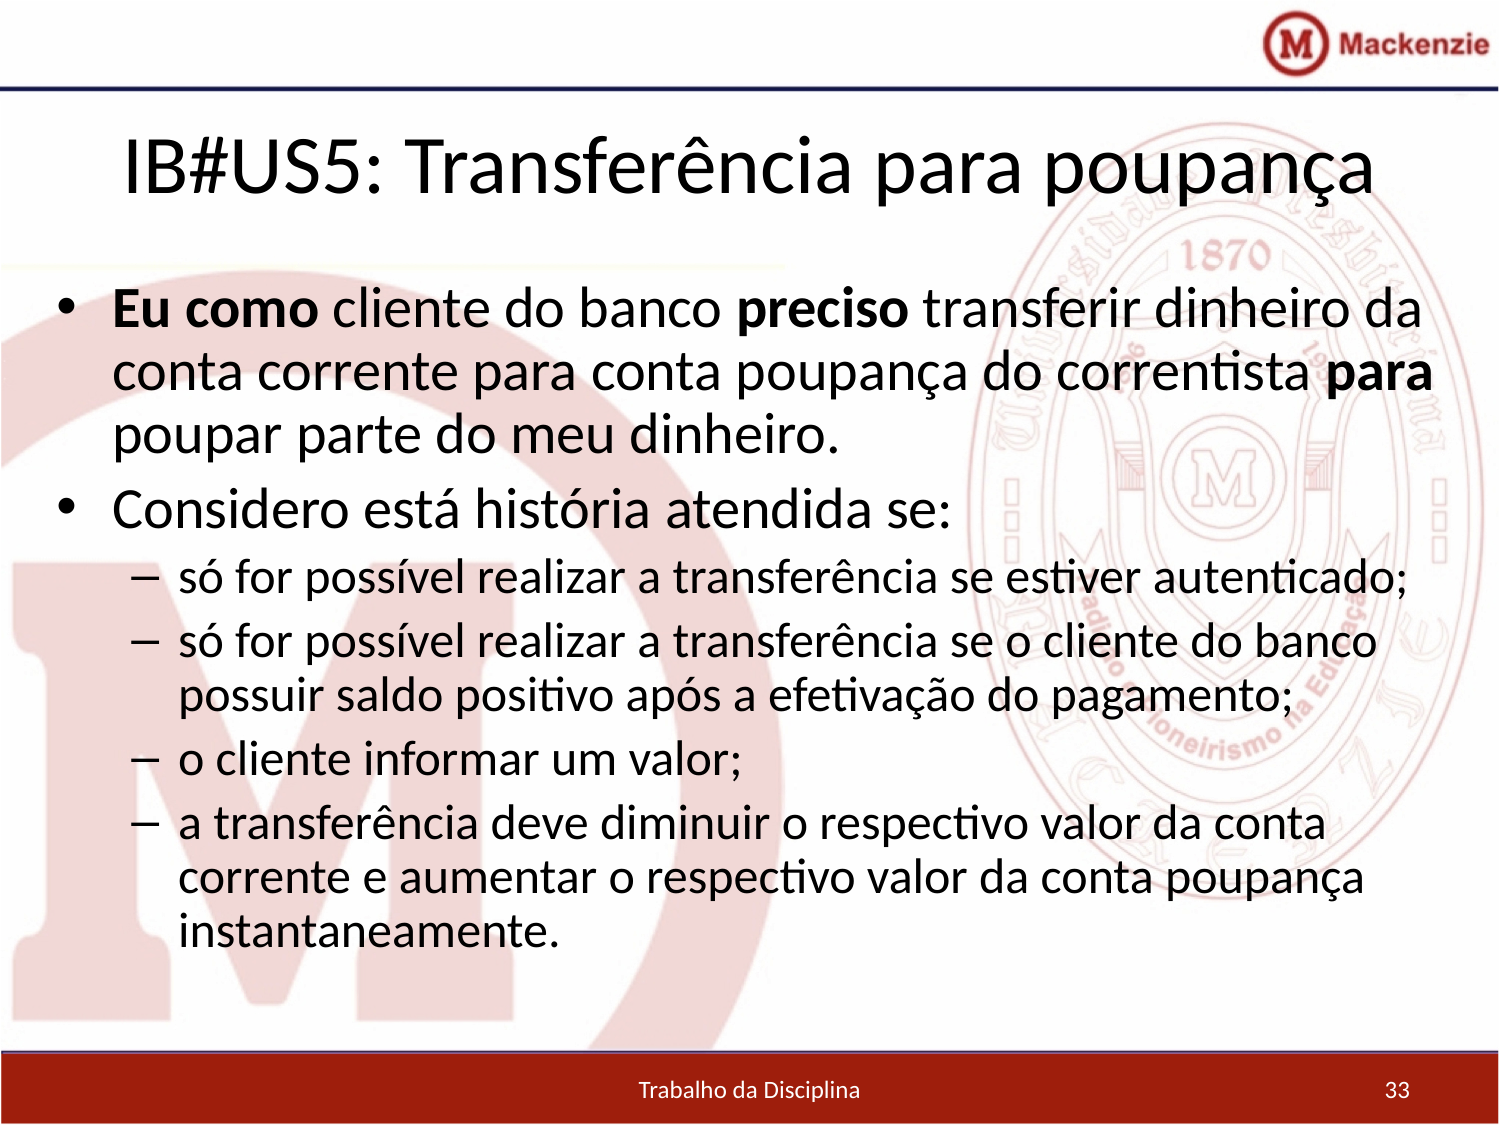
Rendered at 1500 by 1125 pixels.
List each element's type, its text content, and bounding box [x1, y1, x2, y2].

list Eu como cliente do banco preciso transferir dinheiro da conta corrente para conta poupança do correntista para poupar parte do meu dinheiro. Considero está história atendida se: só for possível realizar a transferência se estiver autenticado; só for possível realizar a transferência se o cliente do banco possuir saldo positivo após a efetivação do pagamento; o cliente informar um valor; a transferência deve diminuir o respectivo valor da conta corrente e aumentar o respectivo valor da conta poupança instantaneamente. [41, 269, 1483, 1052]
footer Trabalho da Disciplina [0, 1052, 1500, 1125]
title IB#US5: Transferência para poupança [0, 90, 1500, 230]
picture [0, 230, 1499, 1052]
picture [0, 0, 1499, 90]
